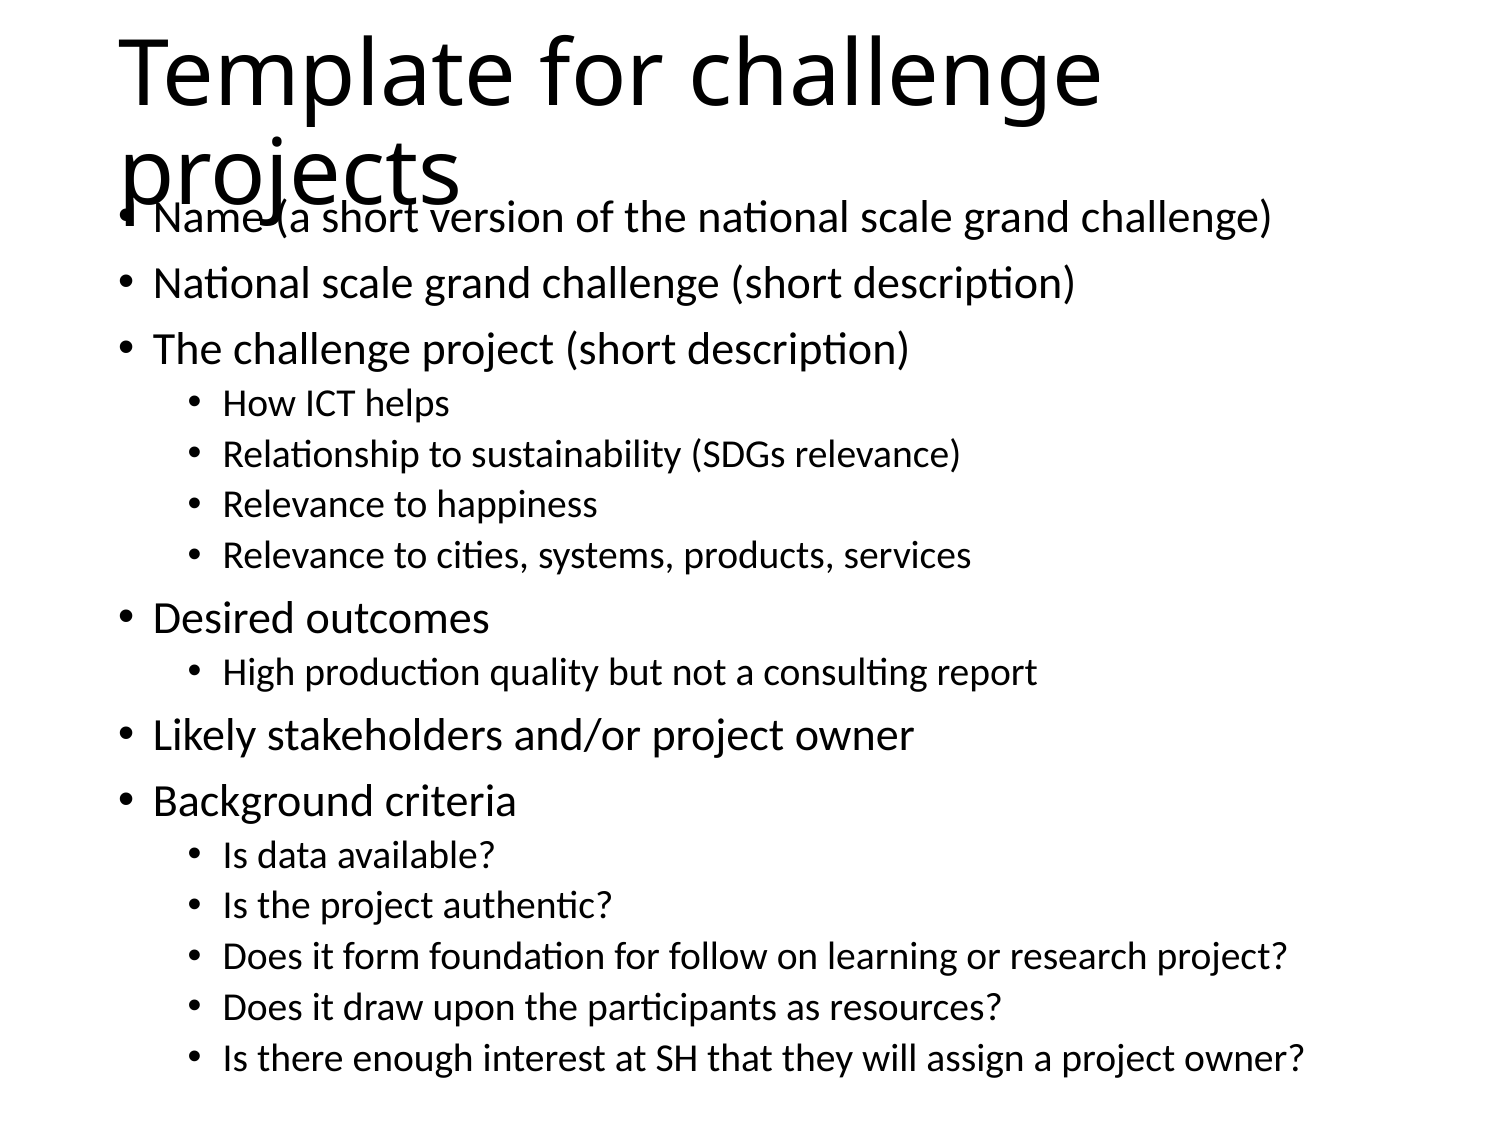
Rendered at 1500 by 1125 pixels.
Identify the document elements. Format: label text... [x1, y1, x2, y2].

list Name (a short version of the national scale grand challenge) National scale grand challenge (short description) The challenge project (short description) How ICT helps Relationship to sustainability (SDGs relevance) Relevance to happiness Relevance to cities, systems, products, services Desired outcomes High production quality but not a consulting report Likely stakeholders and/or project owner Background criteria Is data available? Is the project authentic? Does it form foundation for follow on learning or research project? Does it draw upon the participants as resources? Is there enough interest at SH that they will assign a project owner? [103, 185, 1418, 1094]
title Template for challenge projects [103, 16, 1397, 185]
